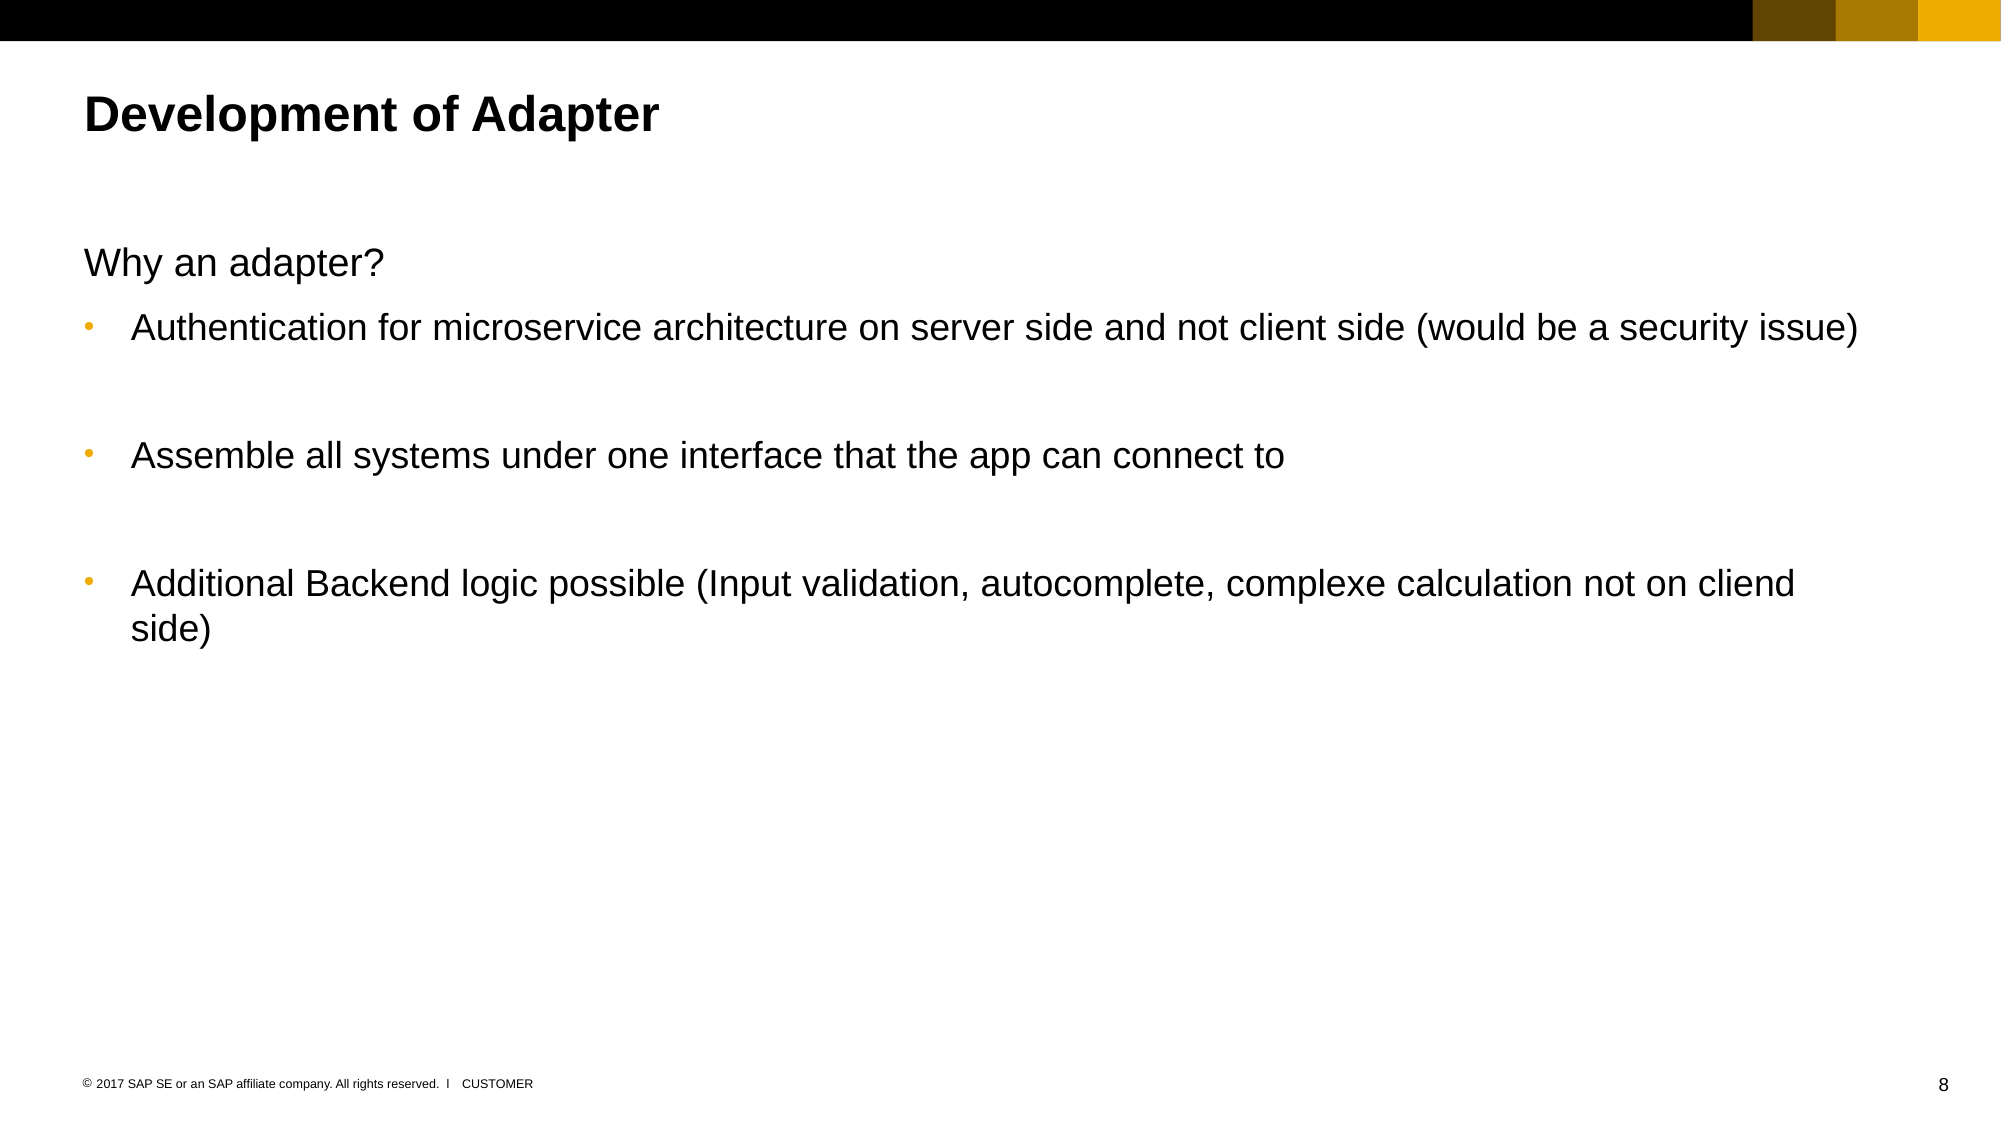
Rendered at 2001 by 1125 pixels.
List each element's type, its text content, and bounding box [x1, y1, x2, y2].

title Development of Adapter [84, 81, 1248, 188]
text_box Why an adapter? Authentication for microservice architecture on server side and not client side (would be a security issue) Assemble all systems under one interface that the app can connect to Additional Backend logic possible (Input validation, autocomplete, complexe calculation not on cliend side) [84, 237, 1869, 649]
